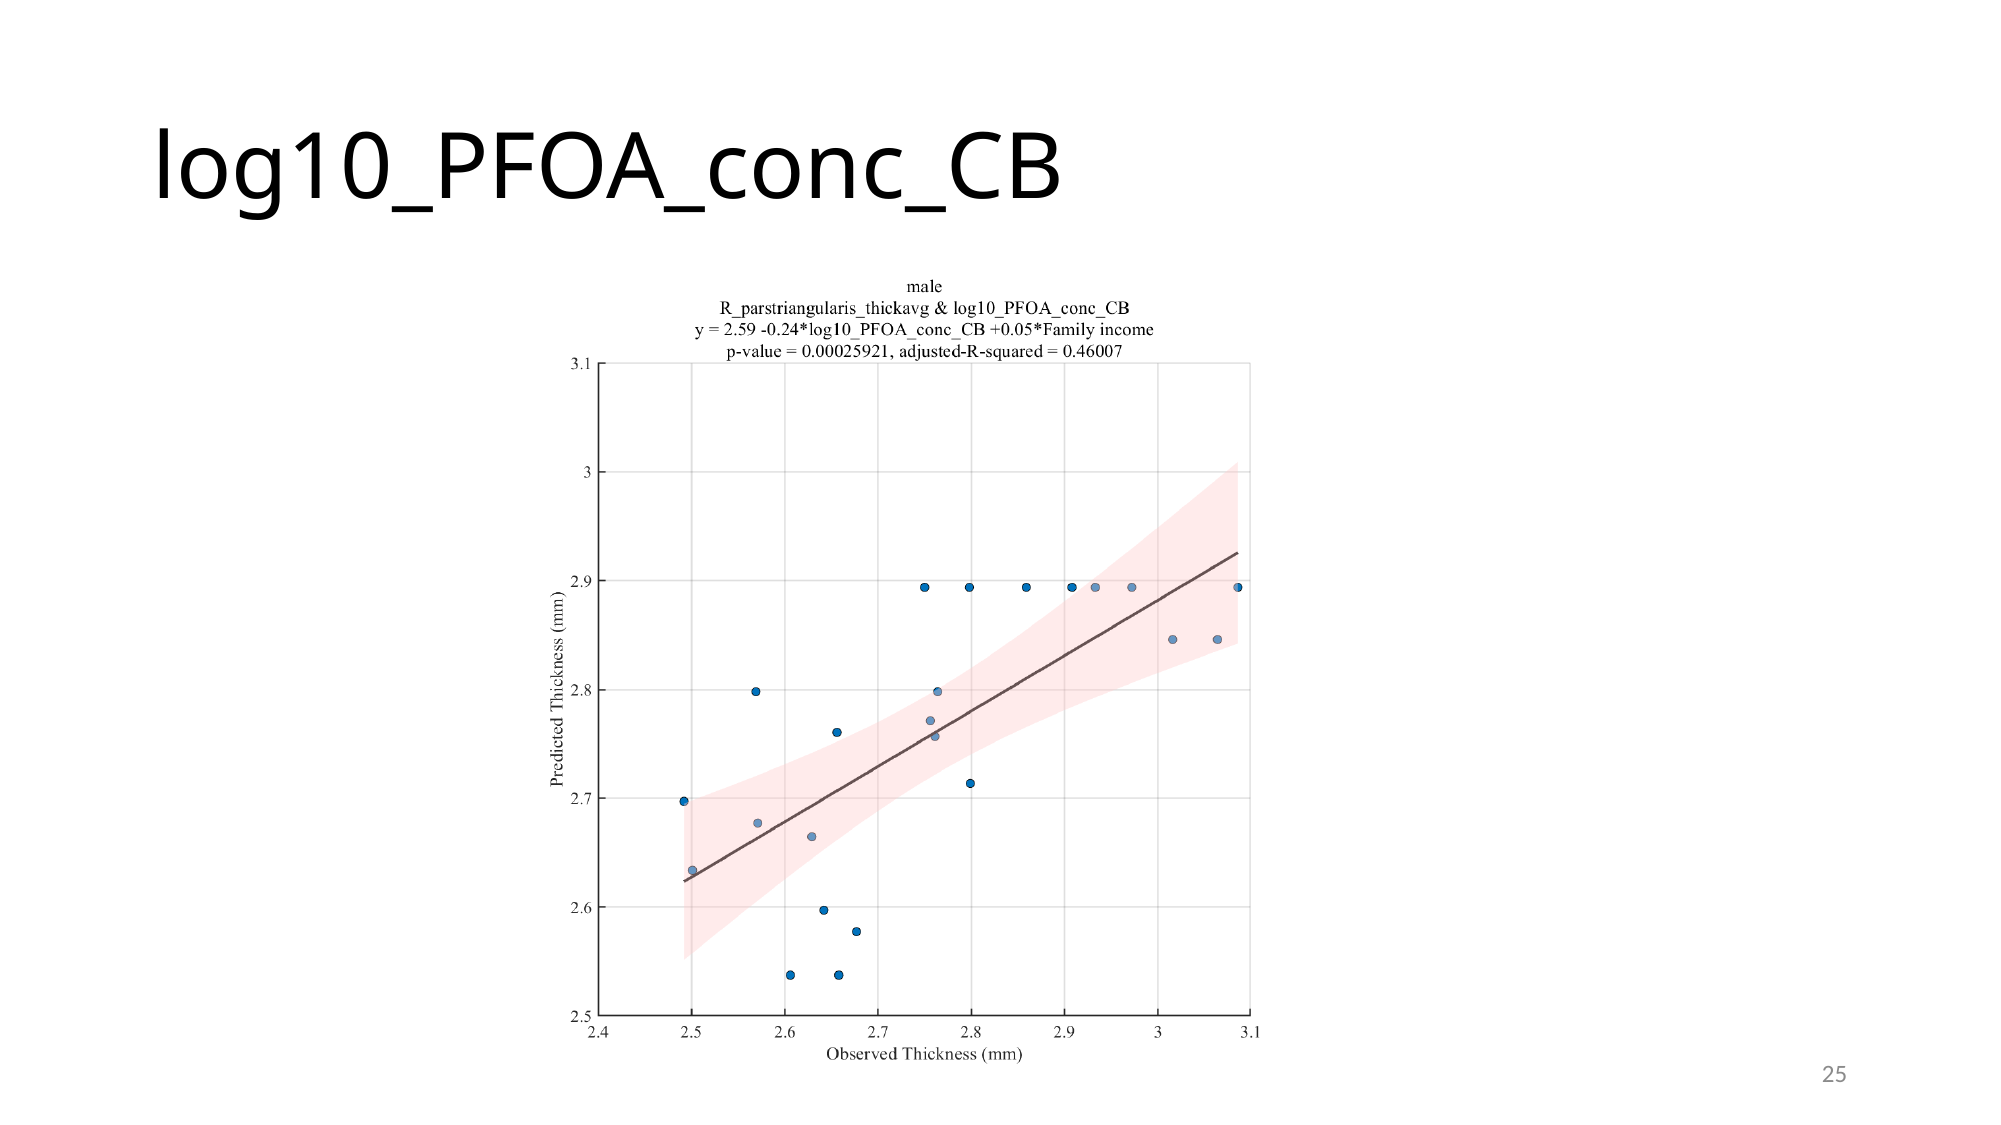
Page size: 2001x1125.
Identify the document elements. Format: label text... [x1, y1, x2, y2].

title log10_PFOA_conc_CB [137, 59, 1863, 278]
slide_number 25 [1412, 1042, 1863, 1103]
picture [487, 277, 1331, 1120]
